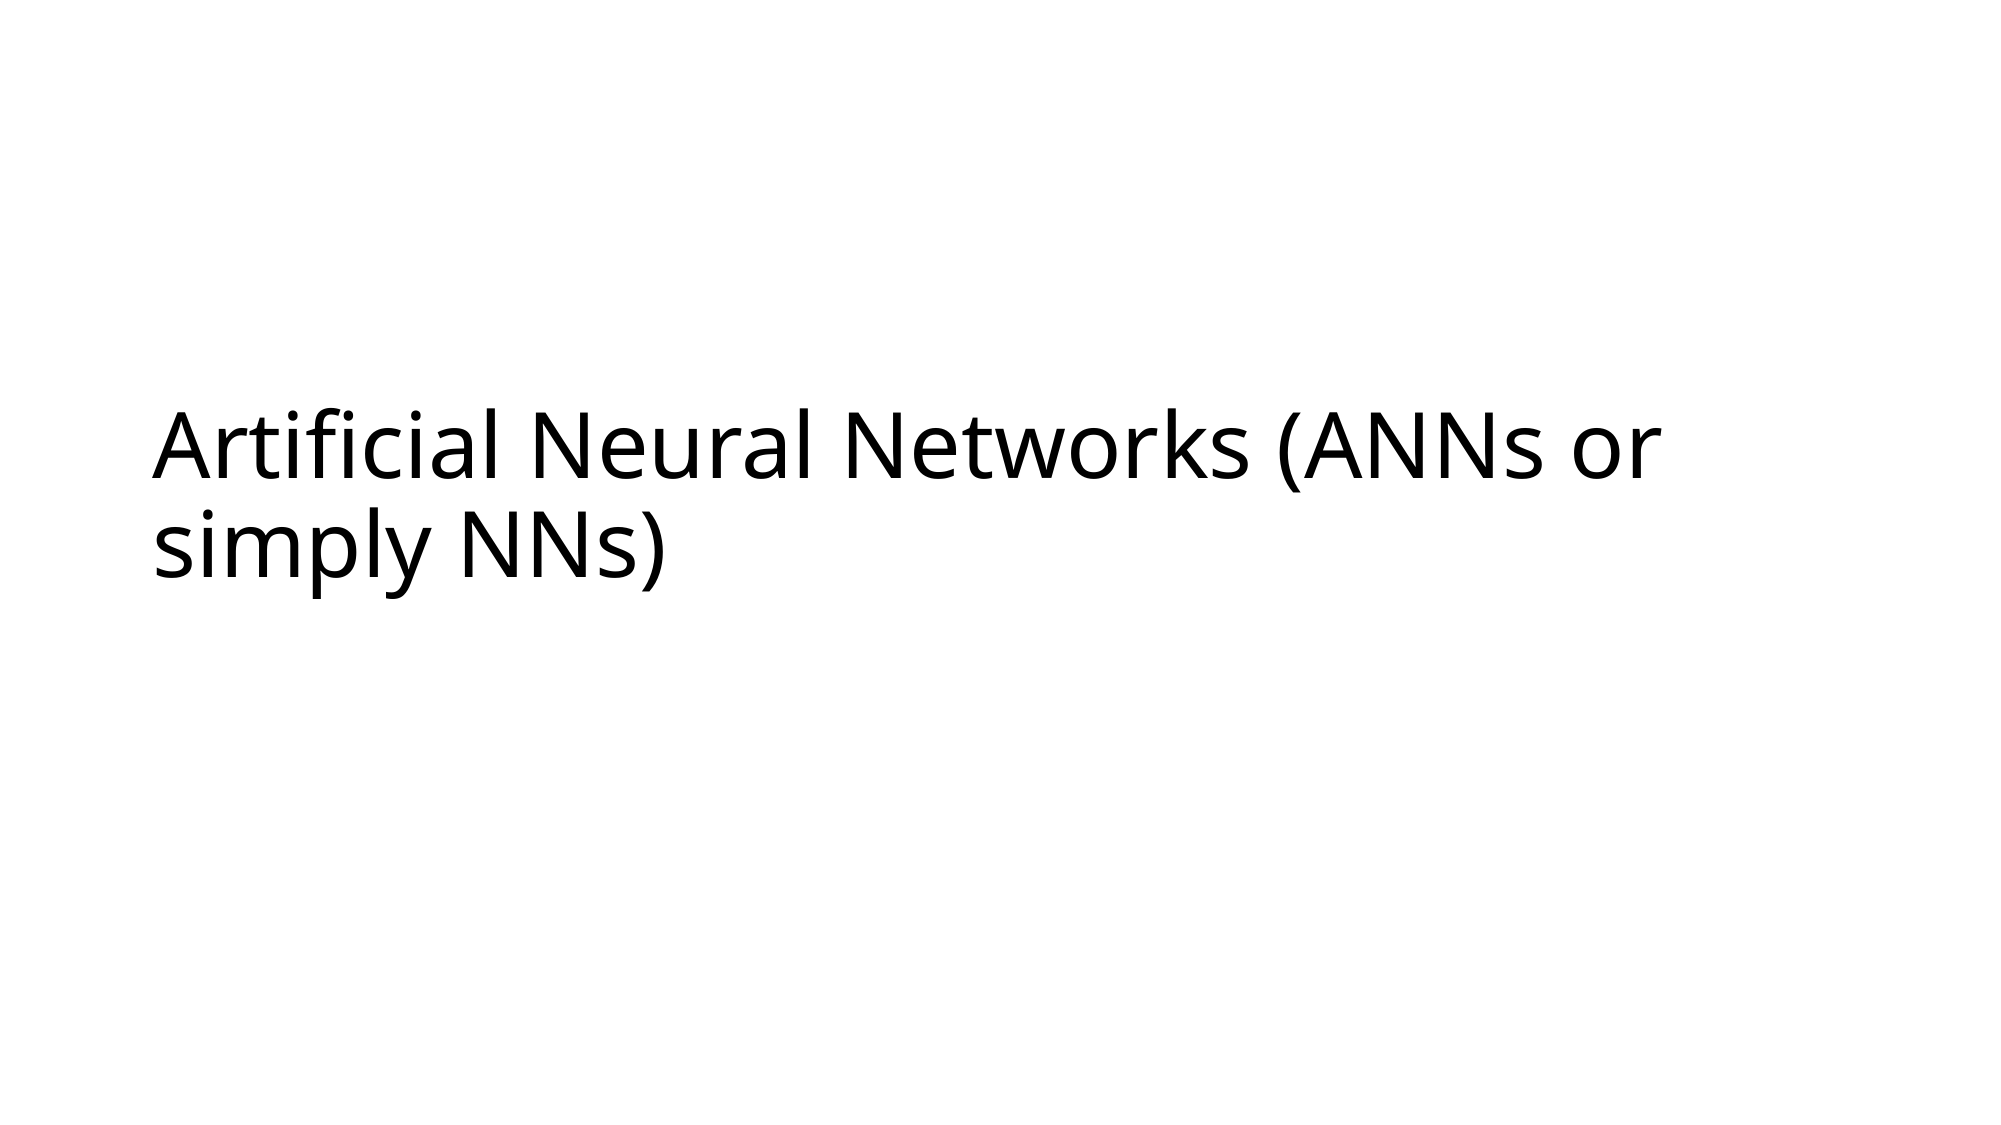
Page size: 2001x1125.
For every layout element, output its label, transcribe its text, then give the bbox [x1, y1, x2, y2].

title Artificial Neural Networks (ANNs or simply NNs) [137, 389, 1863, 608]
